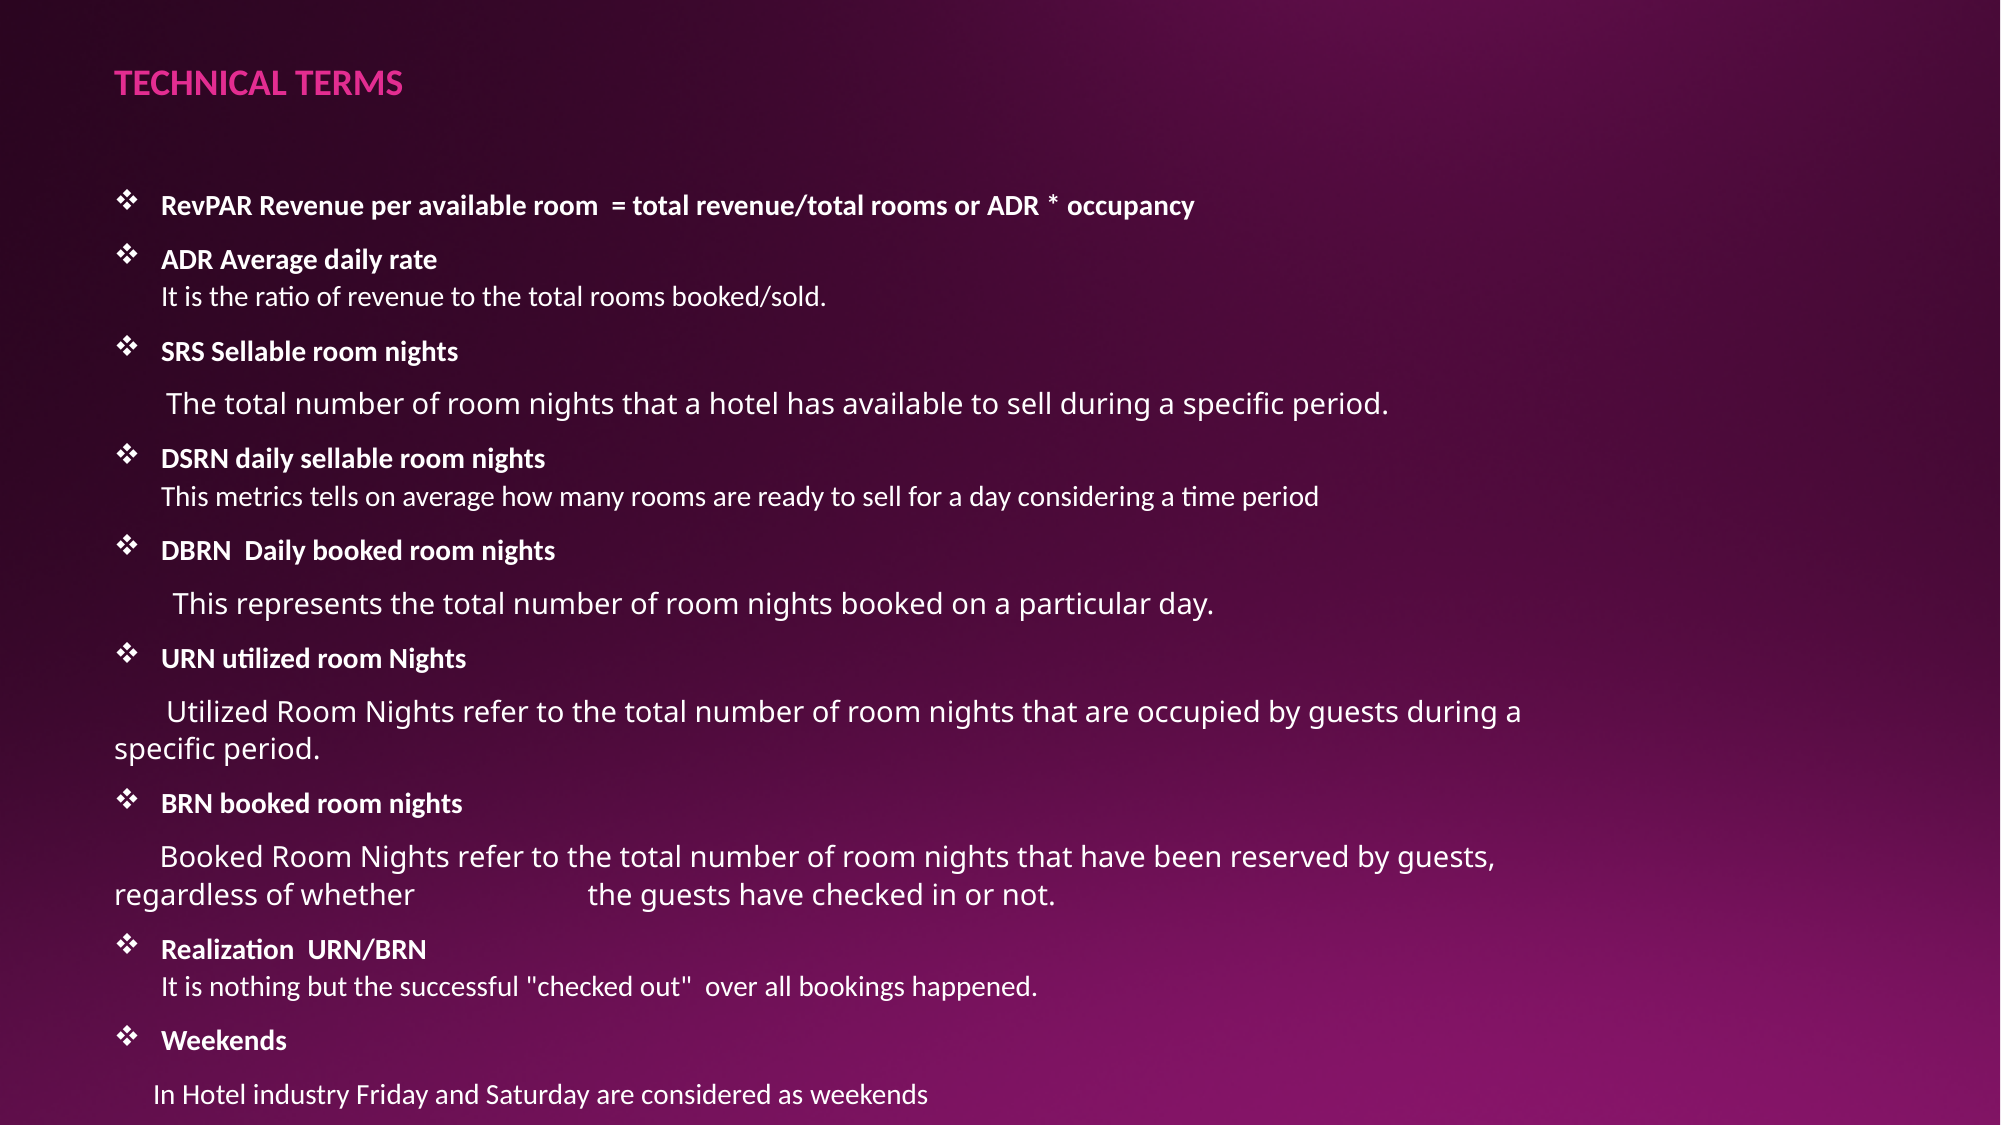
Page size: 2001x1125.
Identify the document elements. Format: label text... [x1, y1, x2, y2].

text_box TECHNICAL TERMS RevPAR Revenue per available room = total revenue/total rooms or ADR * occupancy ADR Average daily rate It is the ratio of revenue to the total rooms booked/sold. SRS Sellable room nights The total number of room nights that a hotel has available to sell during a specific period. DSRN daily sellable room nights This metrics tells on average how many rooms are ready to sell for a day considering a time period DBRN Daily booked room nights This represents the total number of room nights booked on a particular day. URN utilized room Nights Utilized Room Nights refer to the total number of room nights that are occupied by guests during a specific period. BRN booked room nights Booked Room Nights refer to the total number of room nights that have been reserved by guests, regardless of whether the guests have checked in or not. Realization URN/BRN It is nothing but the successful "checked out" over all bookings happened. Weekends In Hotel industry Friday and Saturday are considered as weekends [99, 46, 1641, 1118]
picture [0, 0, 2001, 1125]
